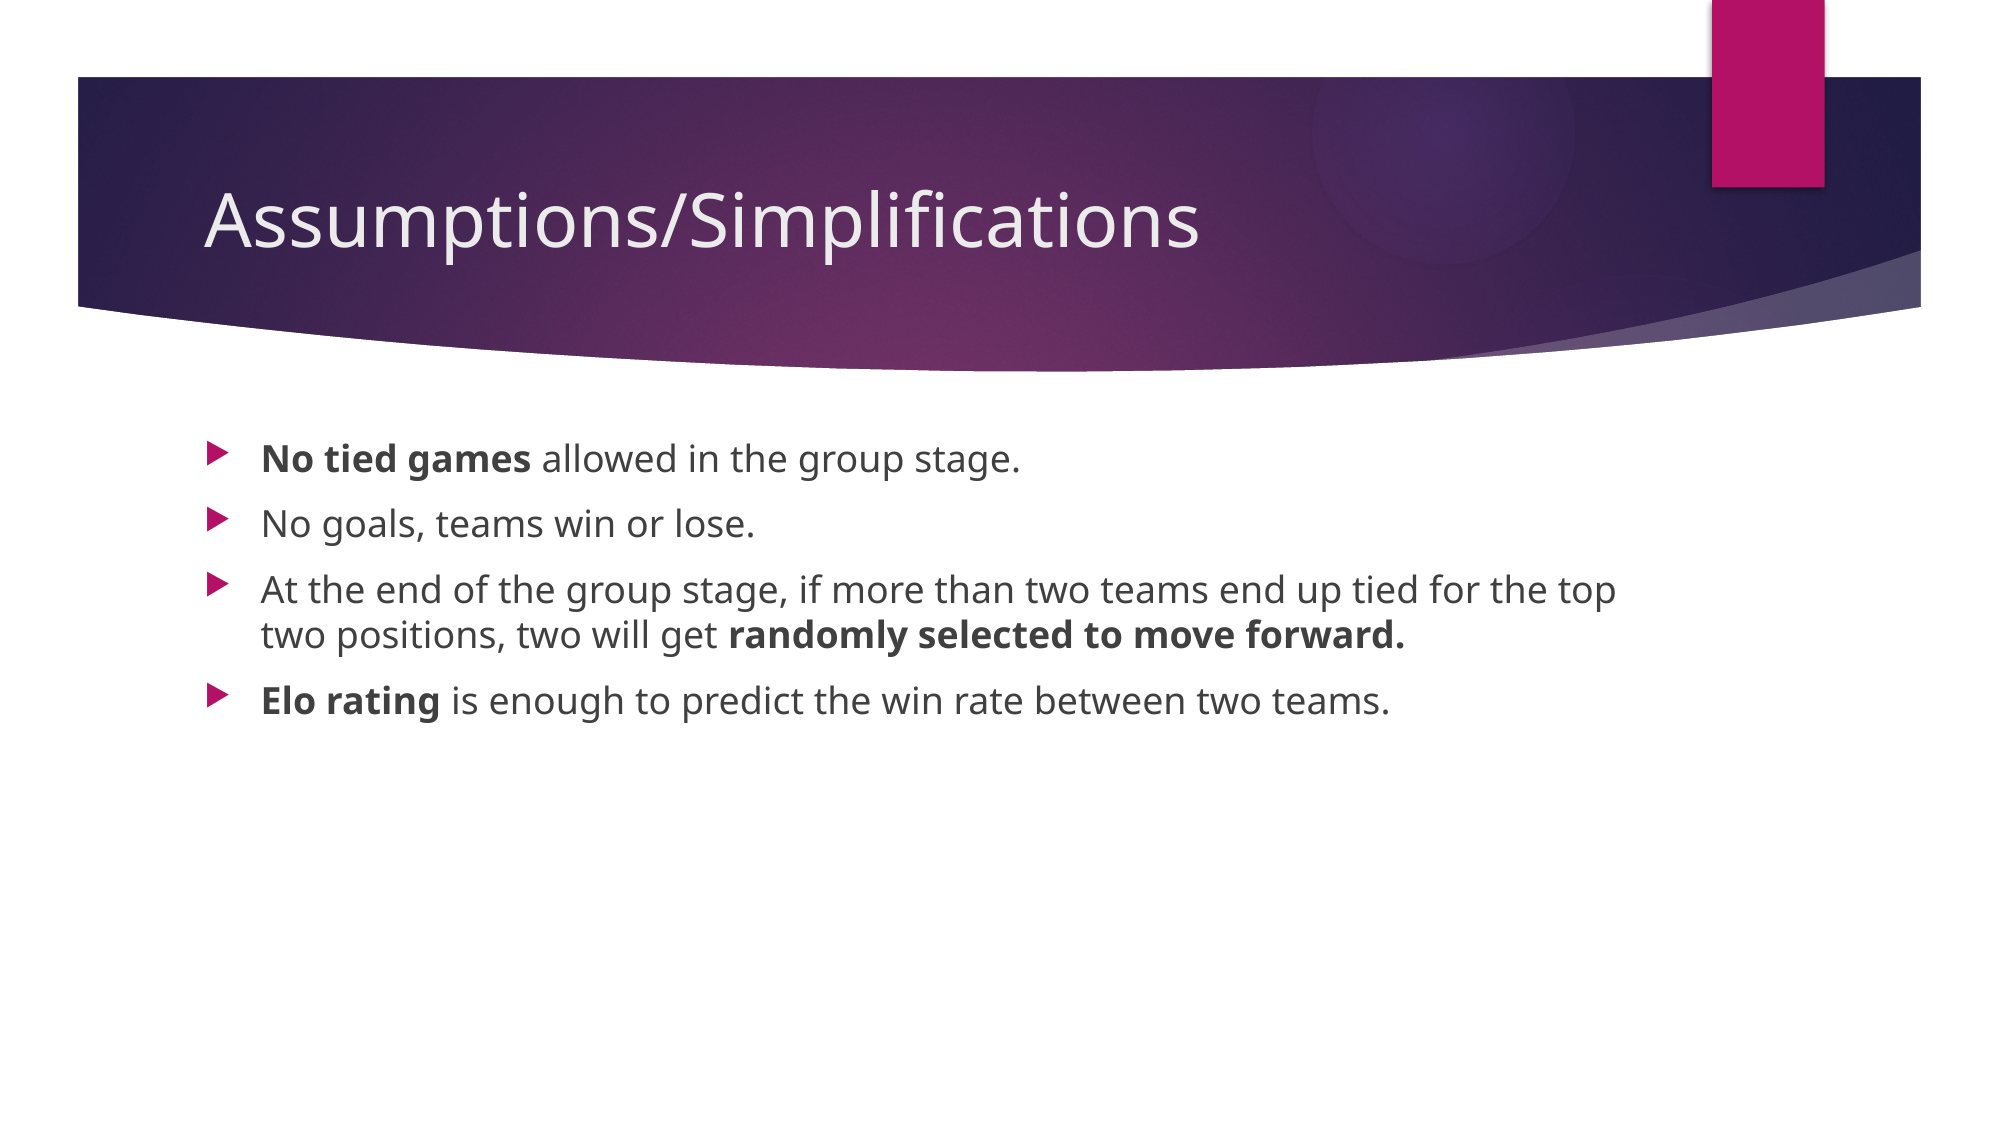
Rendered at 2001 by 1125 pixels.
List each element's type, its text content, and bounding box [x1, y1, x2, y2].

list No tied games allowed in the group stage. No goals, teams win or lose. At the end of the group stage, if more than two teams end up tied for the top two positions, two will get randomly selected to move forward. Elo rating is enough to predict the win rate between two teams. [189, 427, 1638, 988]
title Assumptions/Simplifications [189, 159, 1627, 276]
